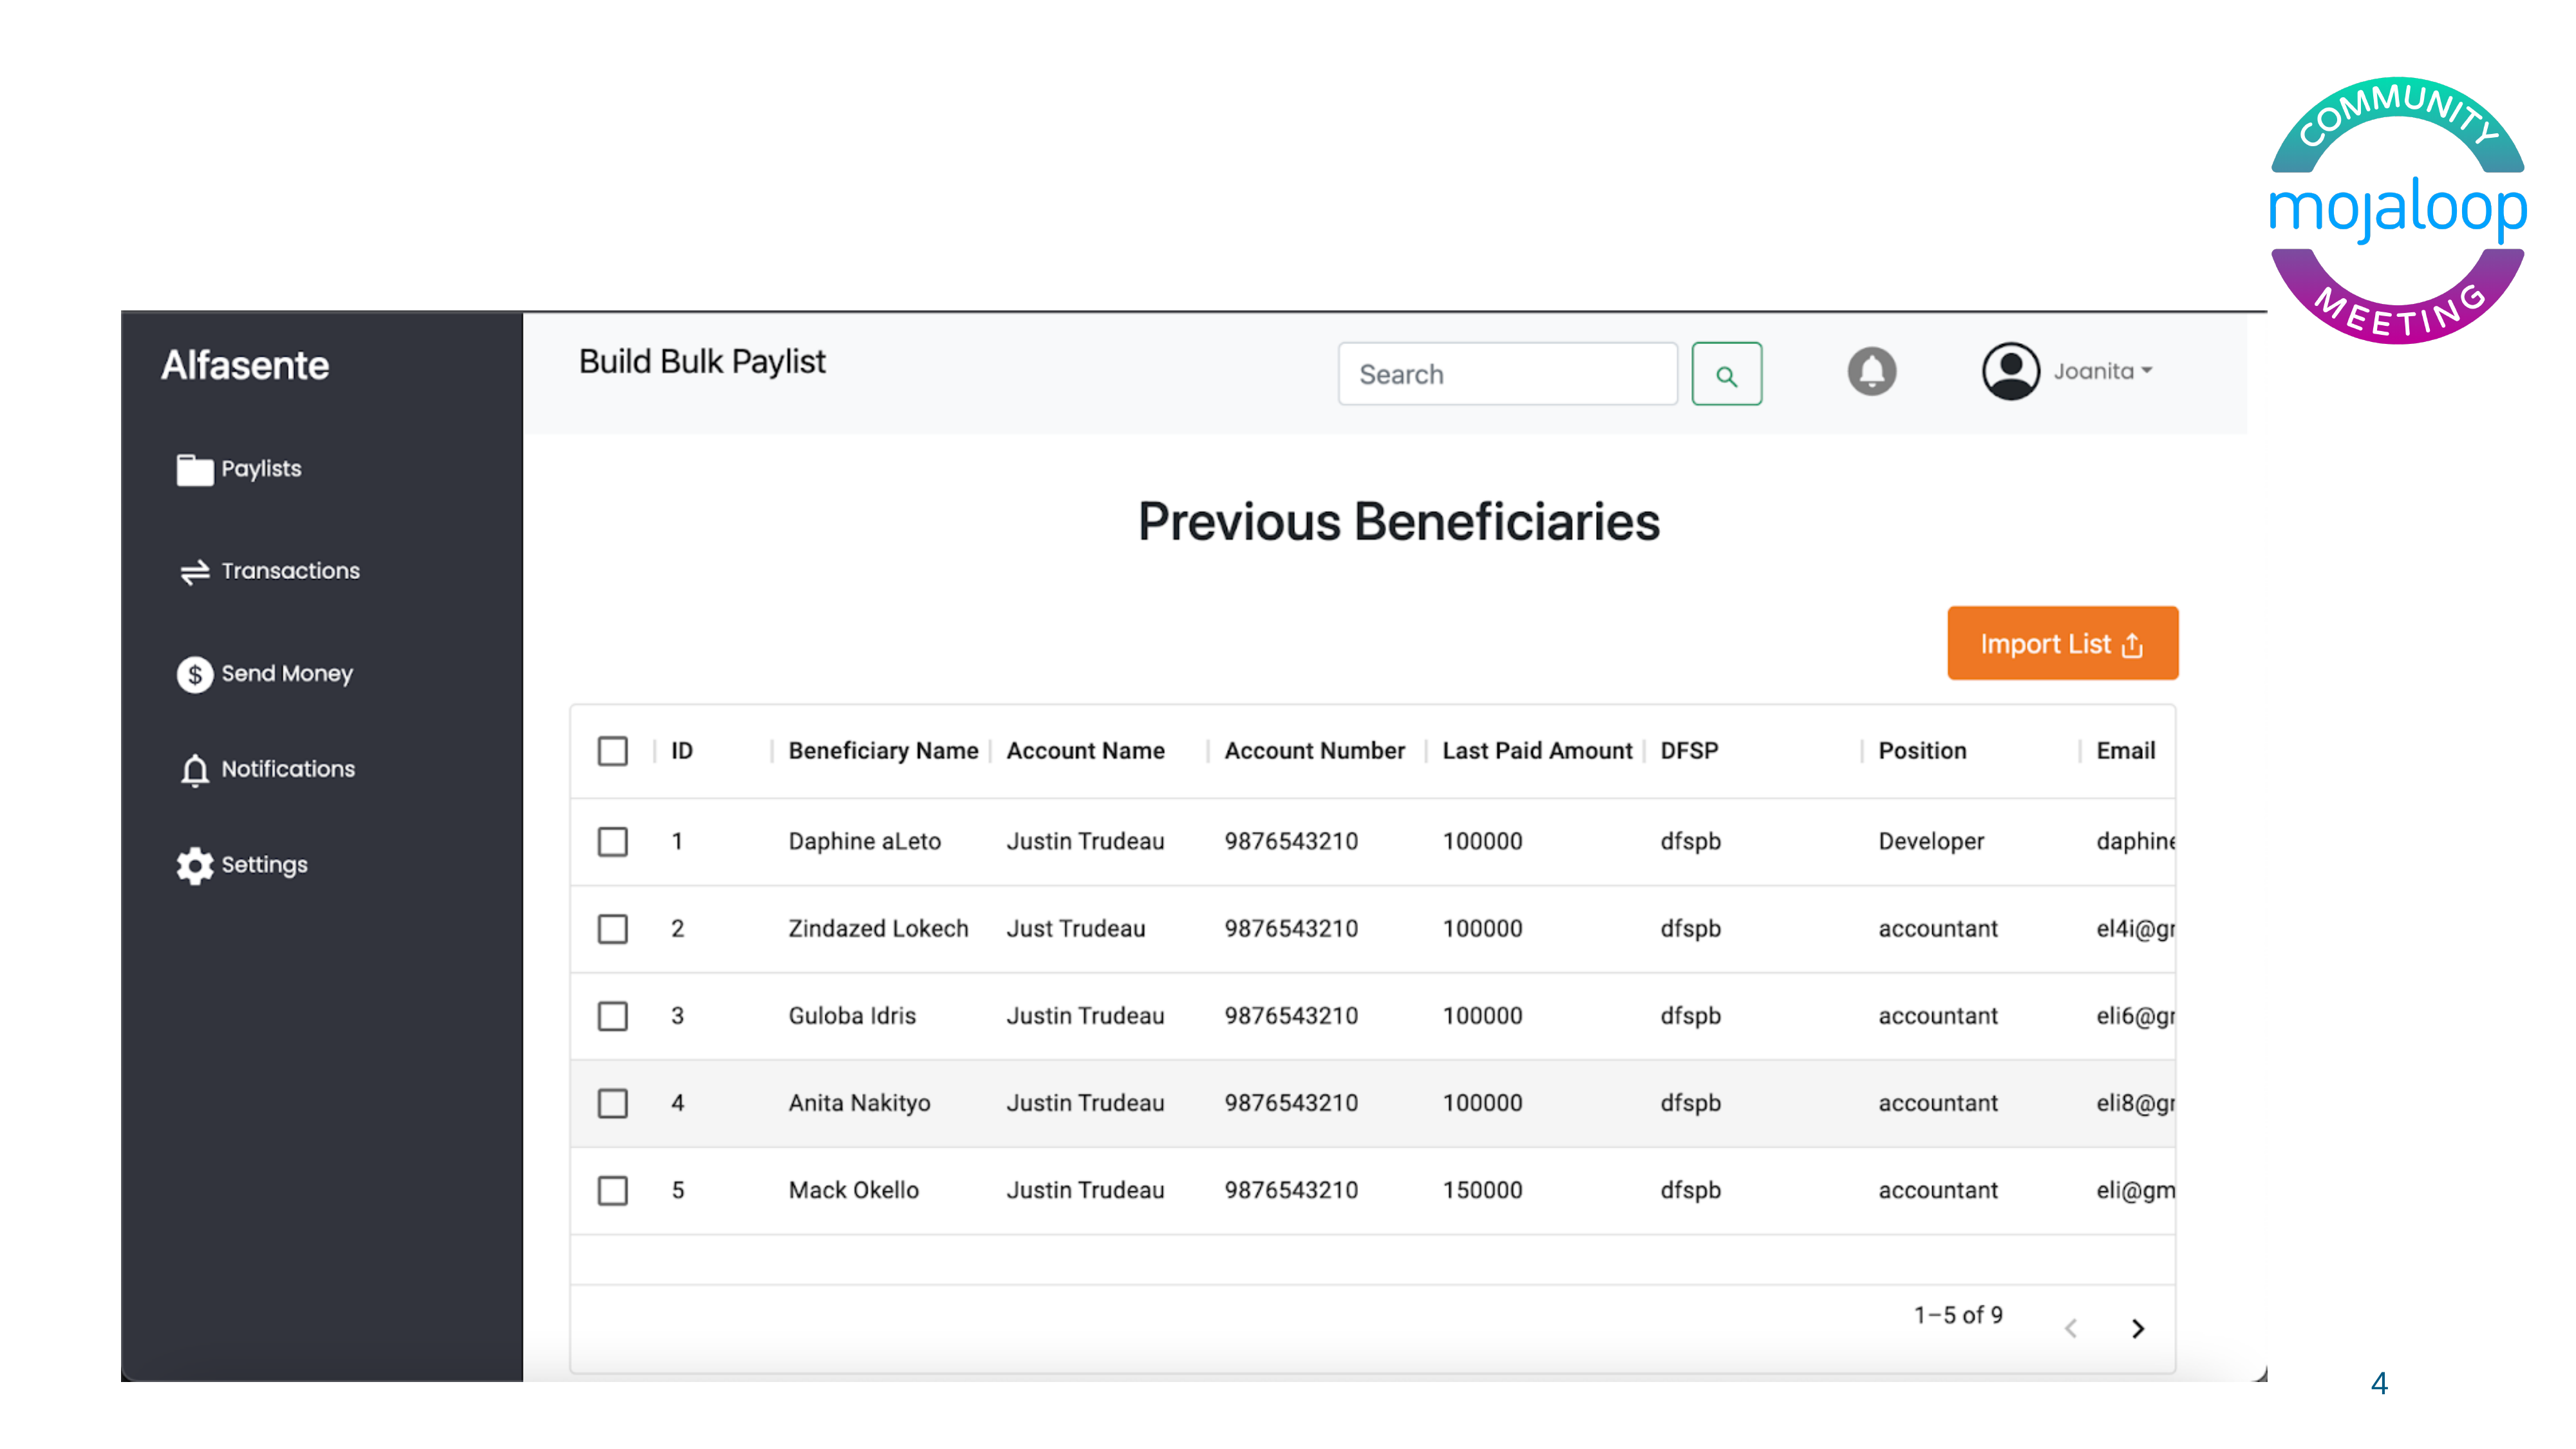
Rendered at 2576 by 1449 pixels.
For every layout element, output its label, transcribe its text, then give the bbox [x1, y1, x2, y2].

picture [2270, 77, 2528, 345]
slide_number 4 [1819, 1343, 2399, 1421]
picture [121, 310, 2268, 1382]
